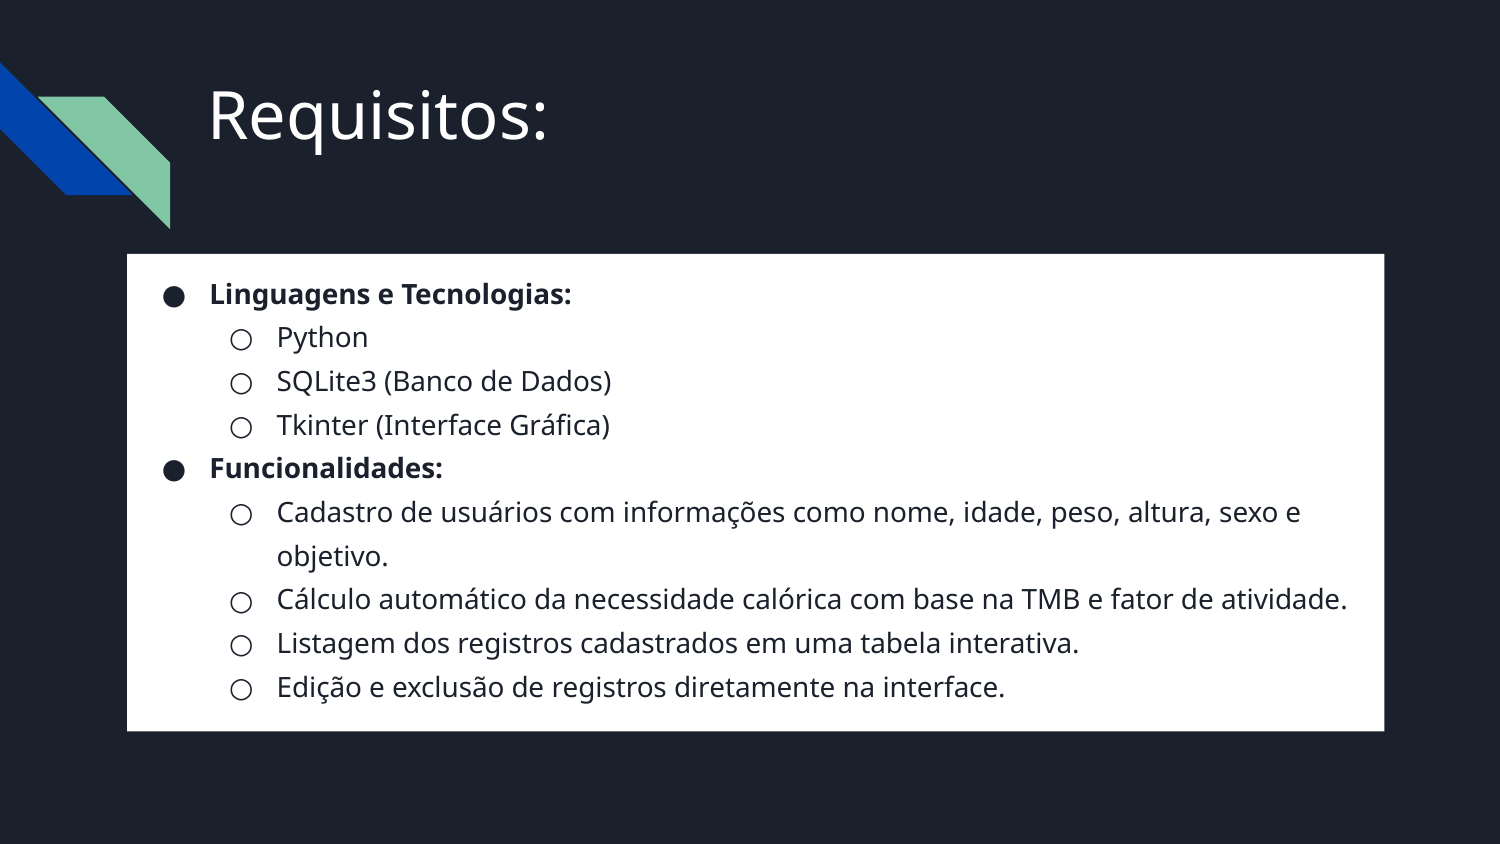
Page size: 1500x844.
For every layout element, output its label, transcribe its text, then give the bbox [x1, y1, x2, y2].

title Requisitos: [192, 57, 1500, 152]
list Linguagens e Tecnologias: Python SQLite3 (Banco de Dados) Tkinter (Interface Gráfica) Funcionalidades: Cadastro de usuários com informações como nome, idade, peso, altura, sexo e objetivo. Cálculo automático da necessidade calórica com base na TMB e fator de atividade. Listagem dos registros cadastrados em uma tabela interativa. Edição e exclusão de registros diretamente na interface. [127, 253, 1385, 732]
